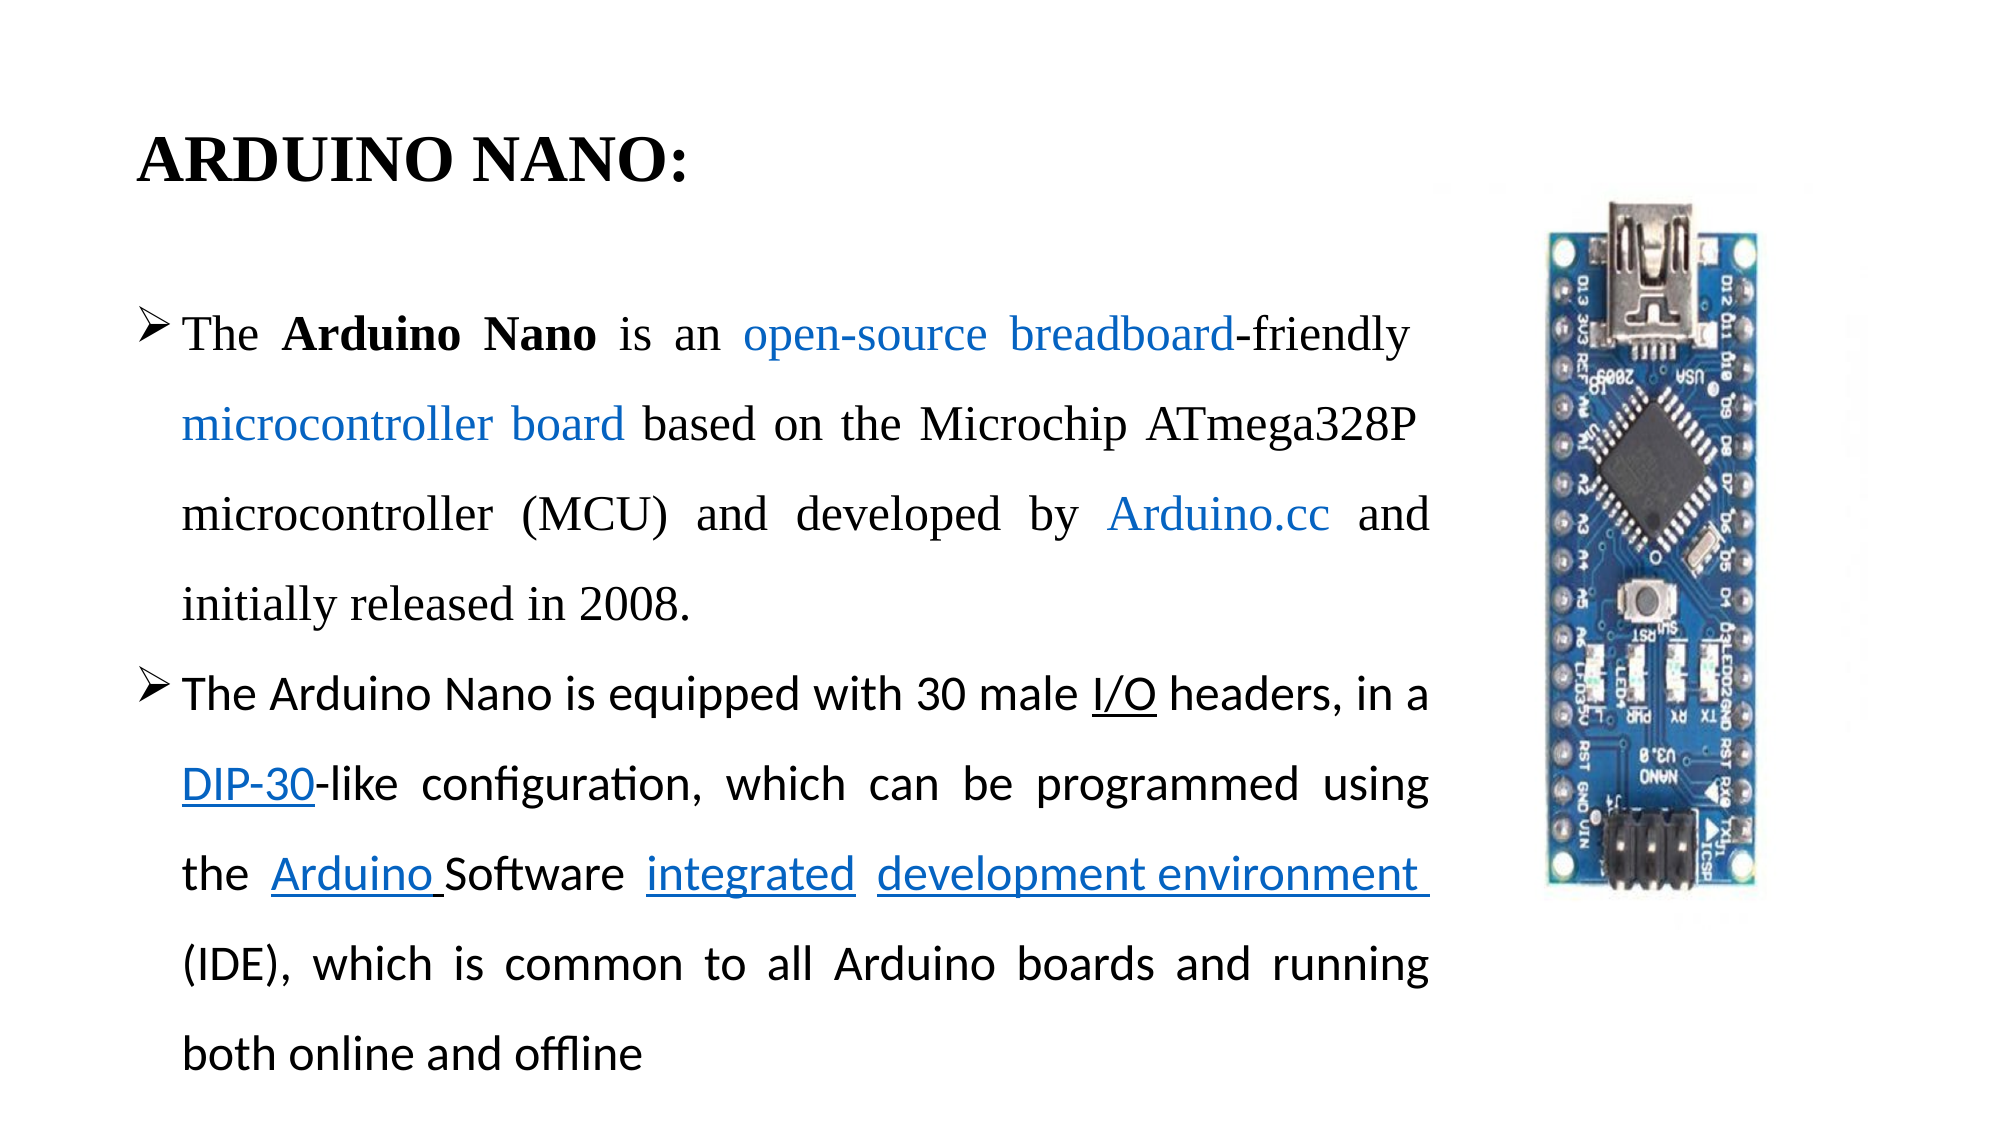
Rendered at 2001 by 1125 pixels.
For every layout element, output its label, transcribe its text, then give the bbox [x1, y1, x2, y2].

text_box The Arduino Nano is an open-source breadboard-friendly microcontroller board based on the Microchip ATmega328P microcontroller (MCU) and developed by Arduino.cc and initially released in 2008. The Arduino Nano is equipped with 30 male I/O headers, in a DIP-30-like configuration, which can be programmed using the Arduino Software integrated development environment (IDE), which is common to all Arduino boards and running both online and offline [78, 262, 1489, 1088]
title ARDUINO NANO: [121, 0, 977, 165]
list [78, 165, 1433, 262]
picture [1275, 184, 2000, 929]
